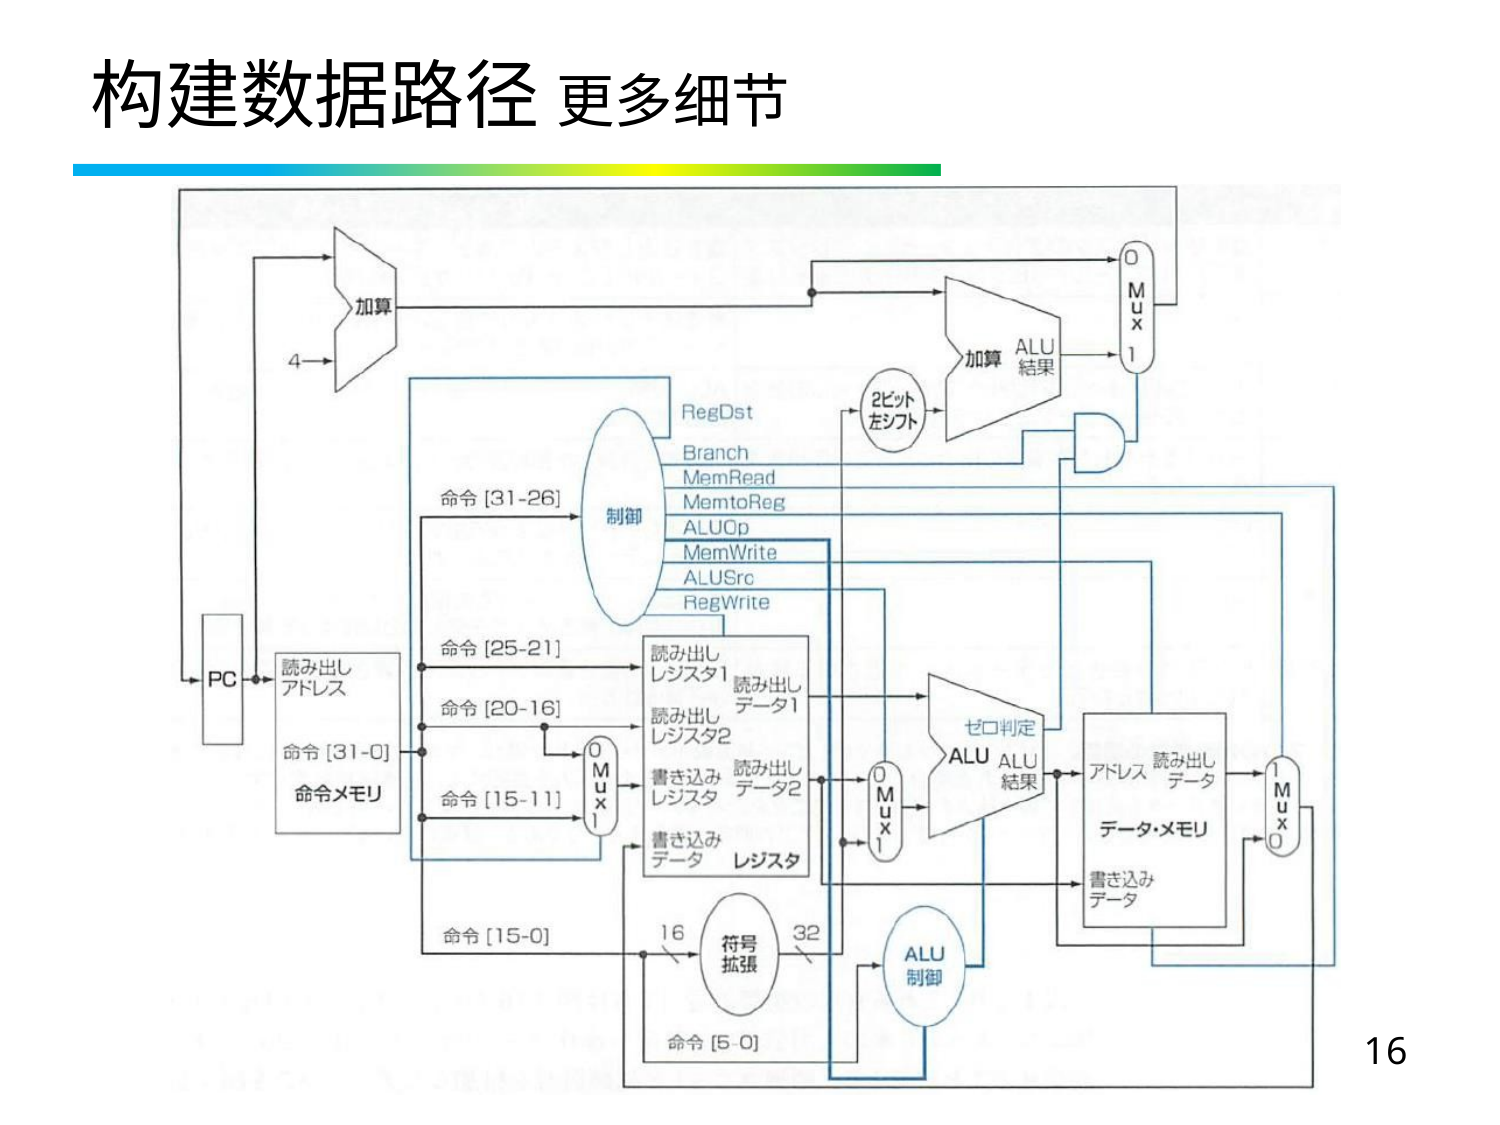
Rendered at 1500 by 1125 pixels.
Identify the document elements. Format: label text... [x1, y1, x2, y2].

slide_number 16 [1357, 1022, 1417, 1125]
title 构建数据路径 更多细节 [87, 45, 1069, 236]
picture [170, 184, 1341, 1096]
